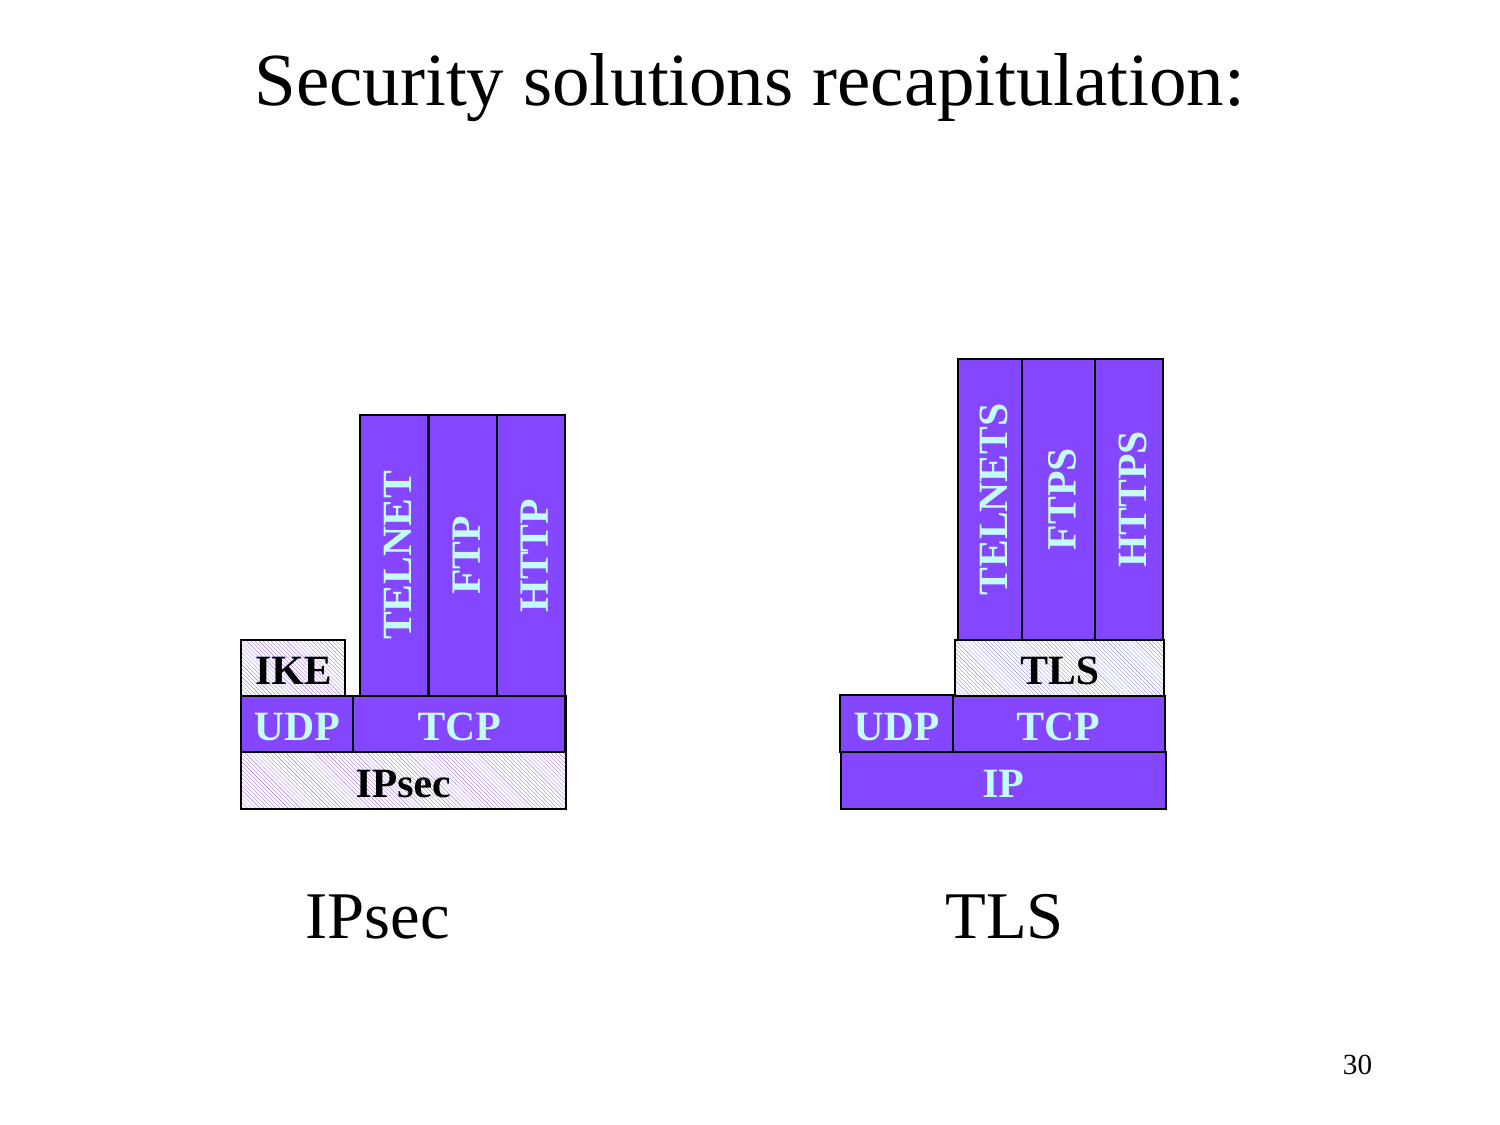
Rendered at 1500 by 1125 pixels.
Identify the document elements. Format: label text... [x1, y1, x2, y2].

text_box TELNET [360, 414, 428, 696]
text_box HTTP [497, 414, 566, 697]
slide_number 30 [1074, 1024, 1388, 1101]
text_box UDP [840, 695, 953, 753]
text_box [958, 358, 1164, 641]
text_box TCP [953, 696, 1166, 752]
text_box UDP [240, 696, 354, 752]
text_box IPsec [240, 752, 566, 809]
text_box TLS [930, 864, 1258, 953]
text_box TLS [955, 644, 1165, 697]
title Security solutions recapitulation: [75, 22, 1425, 151]
text_box FTP [428, 414, 497, 697]
text_box TCP [354, 696, 566, 752]
text_box IP [840, 752, 1166, 809]
text_box IKE [241, 639, 346, 697]
text_box IPsec [290, 864, 503, 953]
